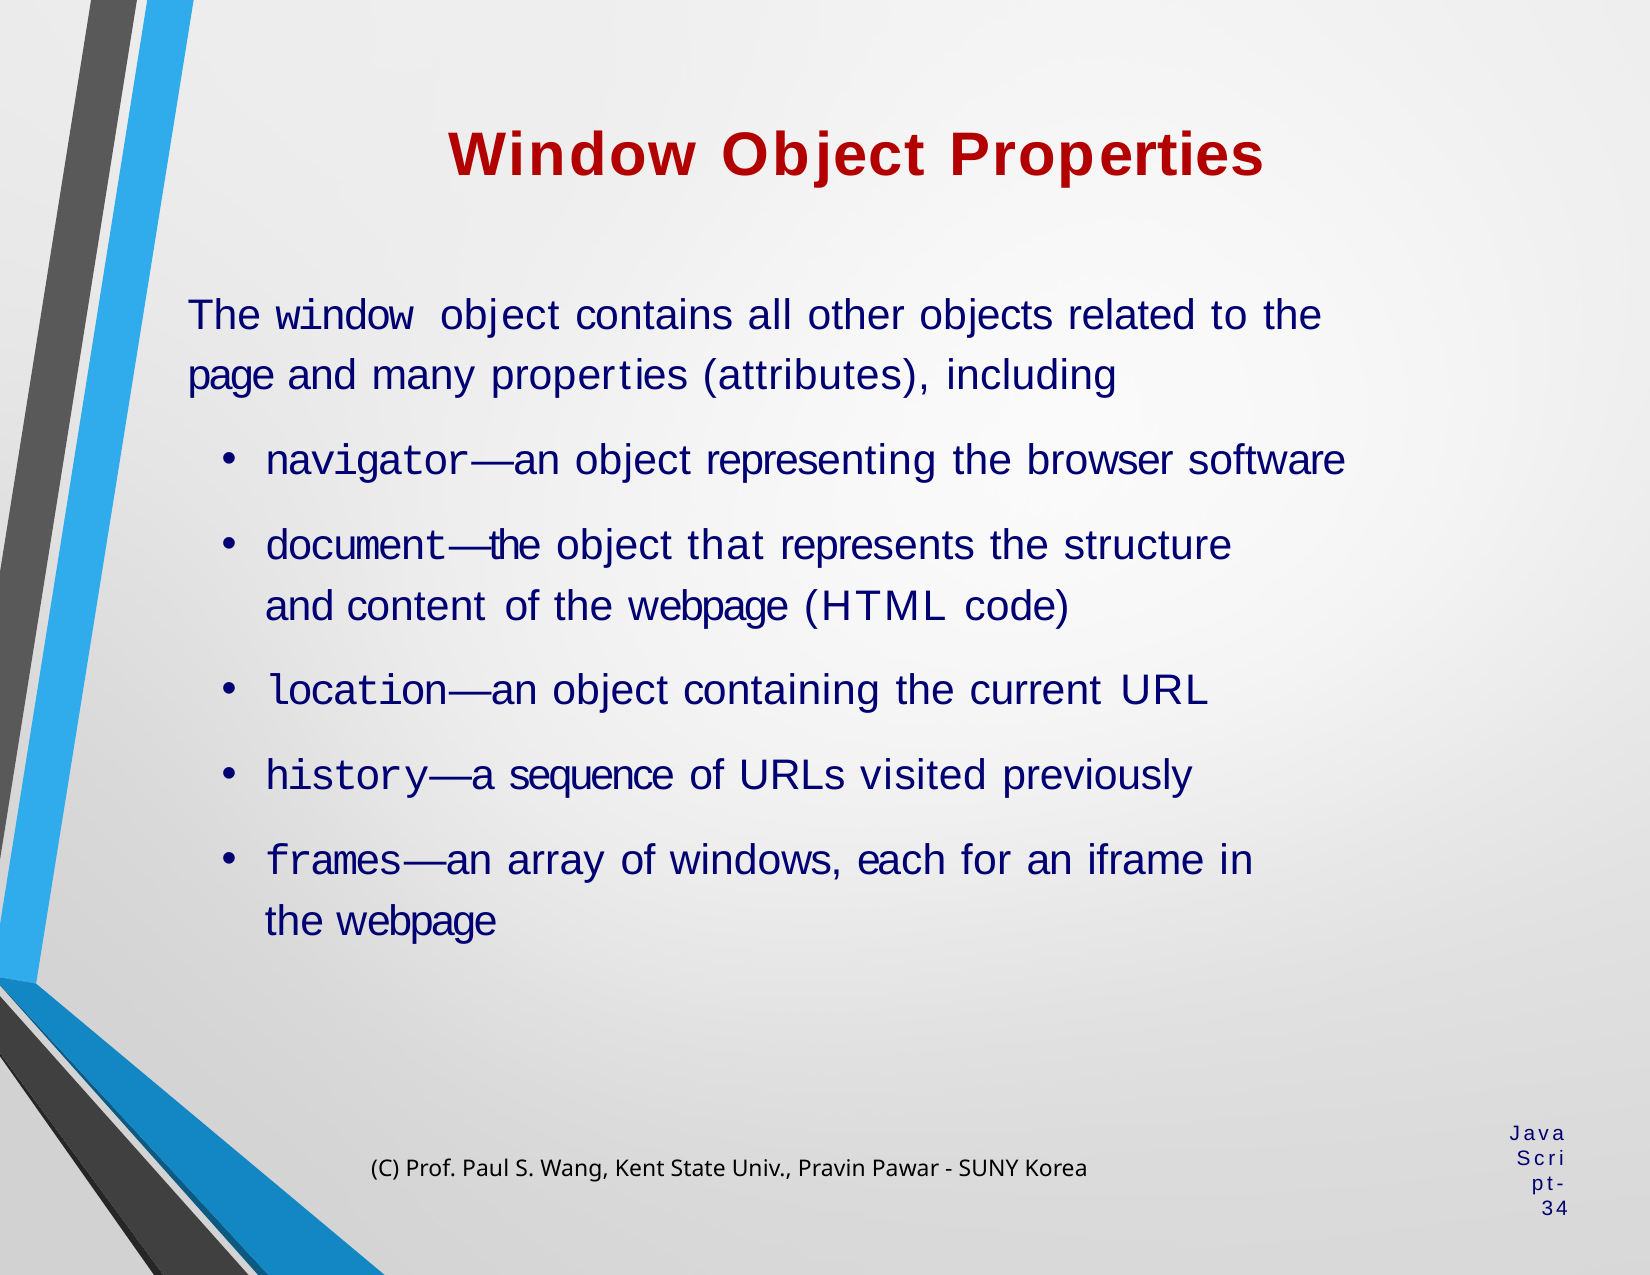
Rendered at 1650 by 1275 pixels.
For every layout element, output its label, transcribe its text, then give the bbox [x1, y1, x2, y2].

text_box The window object contains all other objects related to the page and many properties (attributes), including navigator—an object representing the browser software document—the object that represents the structure and content of the webpage (HTML code) location—an object containing the current URL history—a sequence of URLs visited previously frames—an array of windows, each for an iframe in the webpage [185, 277, 1404, 952]
slide_number JavaScript-34 [1490, 1135, 1568, 1204]
footer (C) Prof. Paul S. Wang, Kent State Univ., Pravin Pawar - SUNY Korea [355, 1135, 1315, 1204]
title Window Object Properties [177, 93, 1315, 200]
